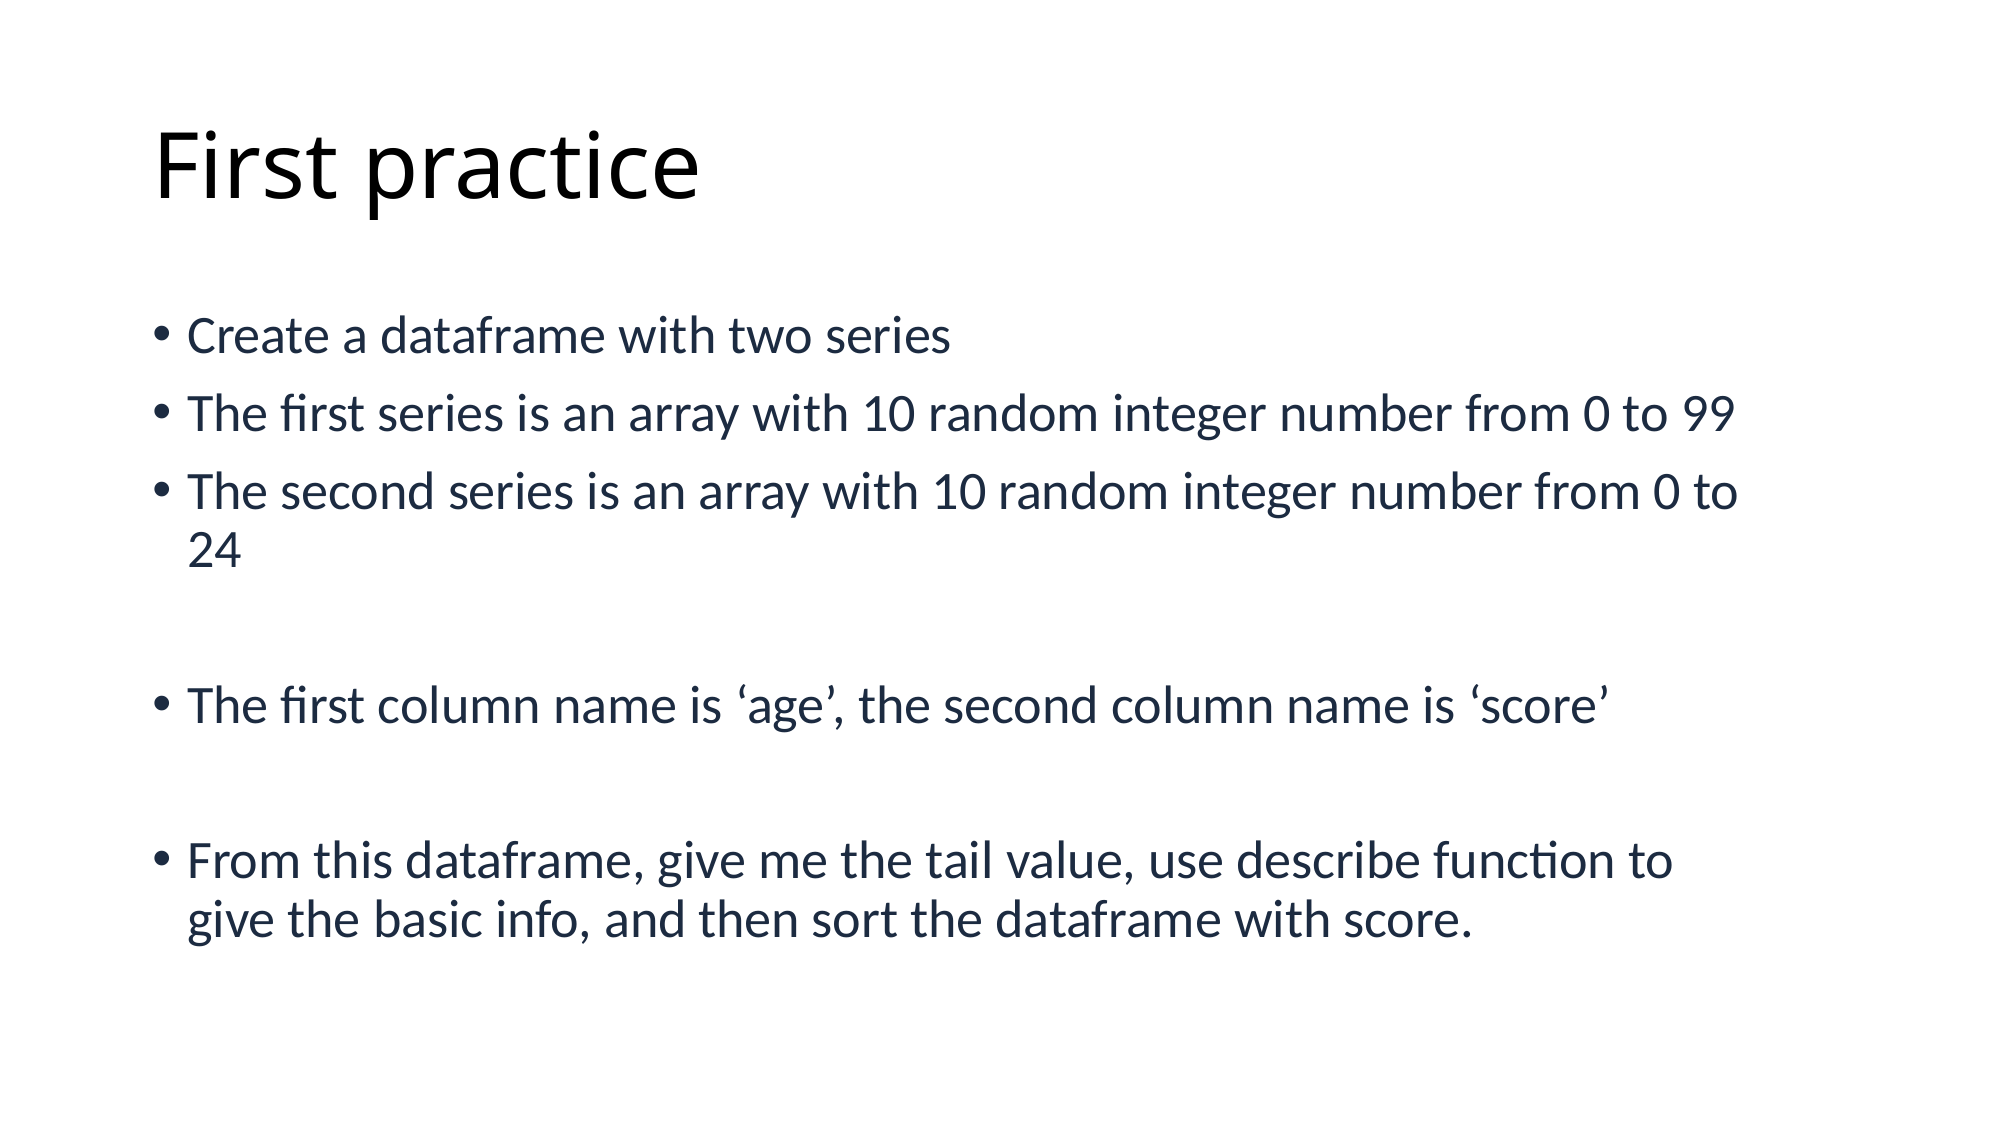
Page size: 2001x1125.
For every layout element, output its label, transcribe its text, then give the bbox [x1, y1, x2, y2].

title First practice [137, 59, 1863, 278]
list Create a dataframe with two series The first series is an array with 10 random integer number from 0 to 99 The second series is an array with 10 random integer number from 0 to 24 The first column name is ‘age’, the second column name is ‘score’ From this dataframe, give me the tail value, use describe function to give the basic info, and then sort the dataframe with score. [137, 299, 1759, 1014]
